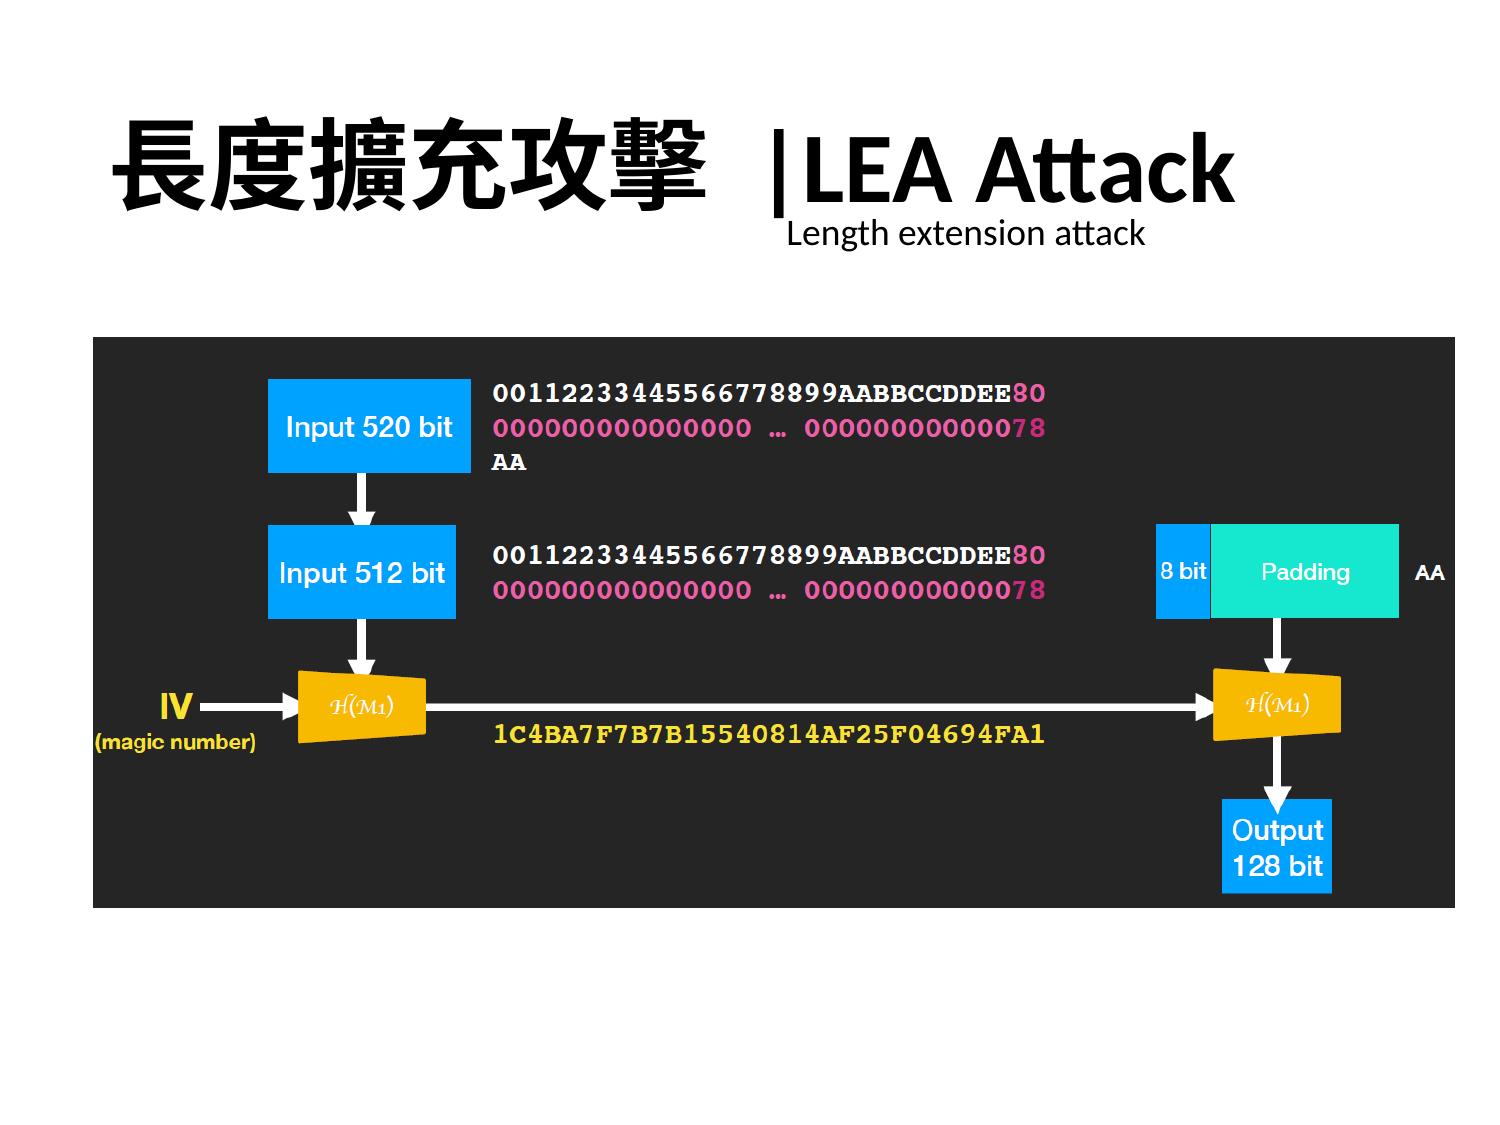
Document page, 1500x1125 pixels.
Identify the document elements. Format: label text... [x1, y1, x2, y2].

text_box 長度擴充攻擊 |LEA Attack [93, 94, 1381, 230]
text_box Length extension attack [771, 200, 1162, 261]
picture [93, 337, 1455, 908]
